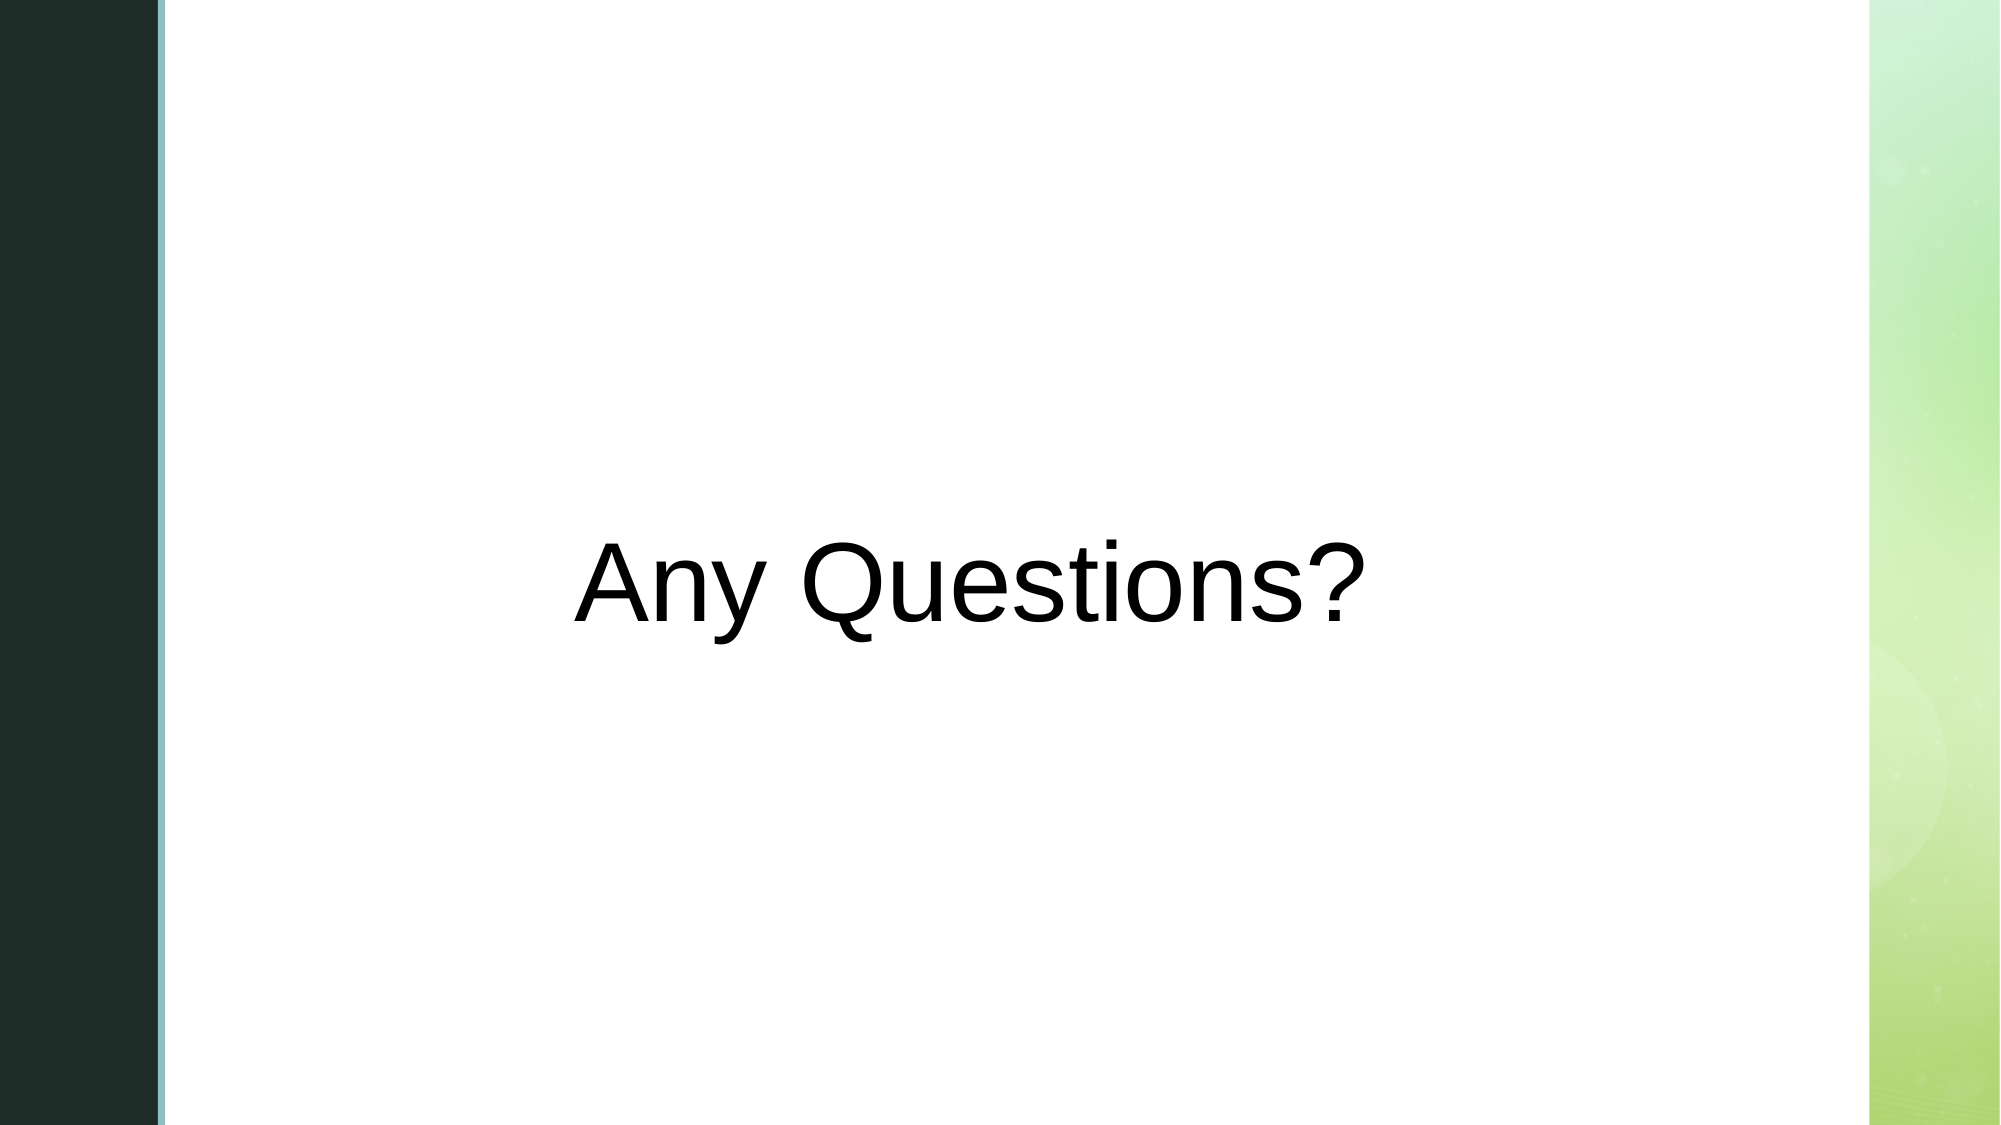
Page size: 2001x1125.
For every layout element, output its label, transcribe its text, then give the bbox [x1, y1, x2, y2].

text_box [0, 0, 156, 1125]
text_box [167, 0, 1871, 1125]
text_box [156, 0, 167, 1125]
text_box Any Questions? [471, 501, 1472, 652]
text_box [1871, 0, 2000, 1125]
